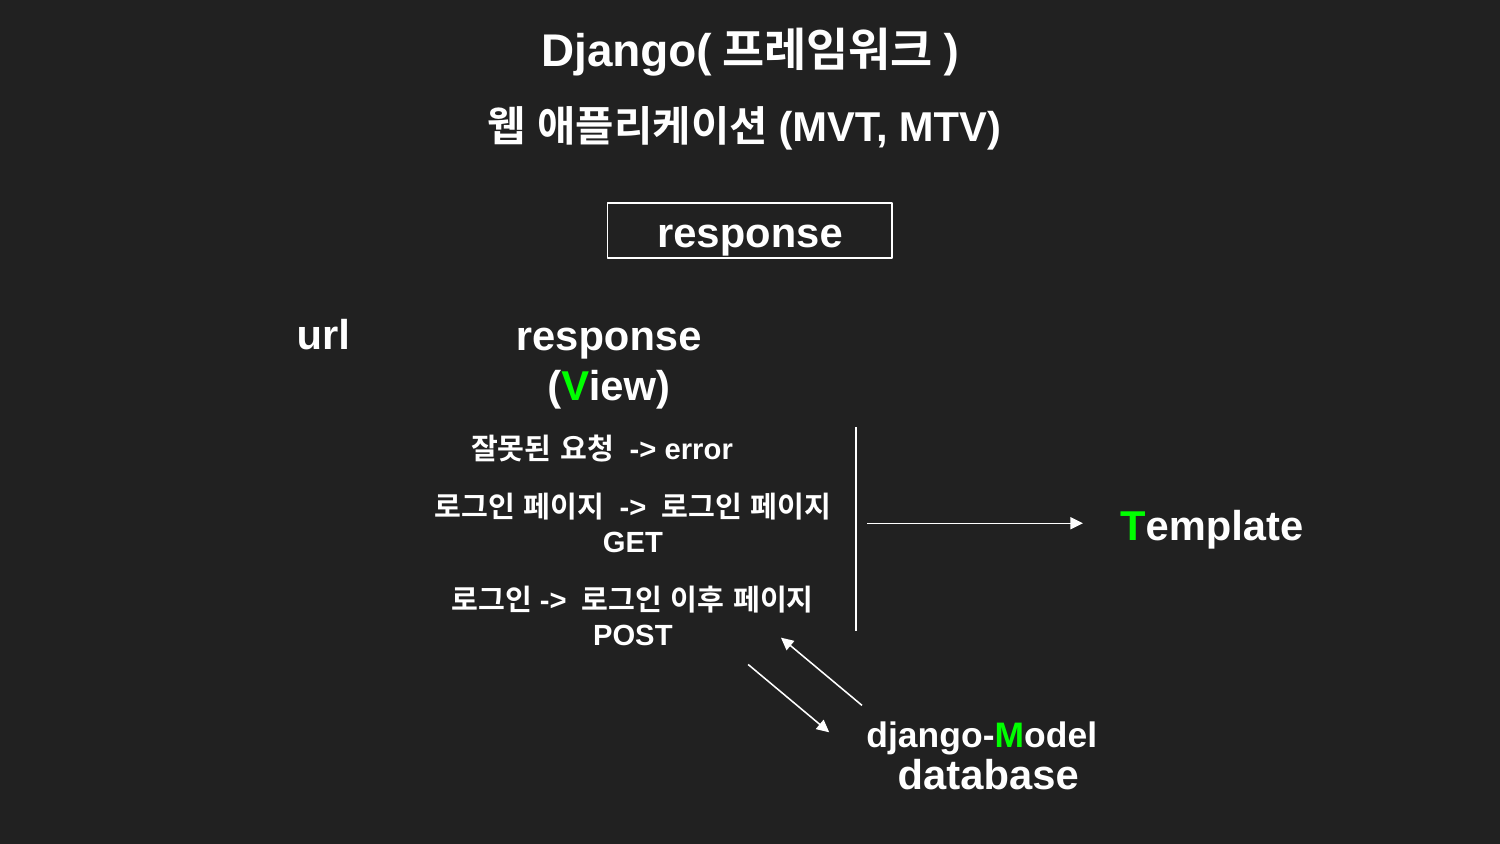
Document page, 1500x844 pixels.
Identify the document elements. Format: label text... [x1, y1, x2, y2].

text_box 로그인 페이지 -> 로그인 페이지 GET [416, 485, 850, 561]
text_box database [845, 735, 1131, 811]
text_box django-Model [839, 695, 1125, 771]
text_box 웹 애플리케이션(MVT, MTV) [417, 87, 1083, 163]
text_box url [230, 295, 417, 371]
text_box response (View) [490, 307, 727, 410]
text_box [747, 664, 830, 733]
text_box Template [1094, 485, 1330, 561]
text_box 로그인-> 로그인 이후 페이지 POST [416, 578, 850, 654]
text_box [780, 637, 863, 706]
text_box Django(프레임워크) [493, 10, 1007, 87]
text_box response [607, 202, 893, 258]
text_box 잘못된 요청 -> error [451, 410, 753, 485]
